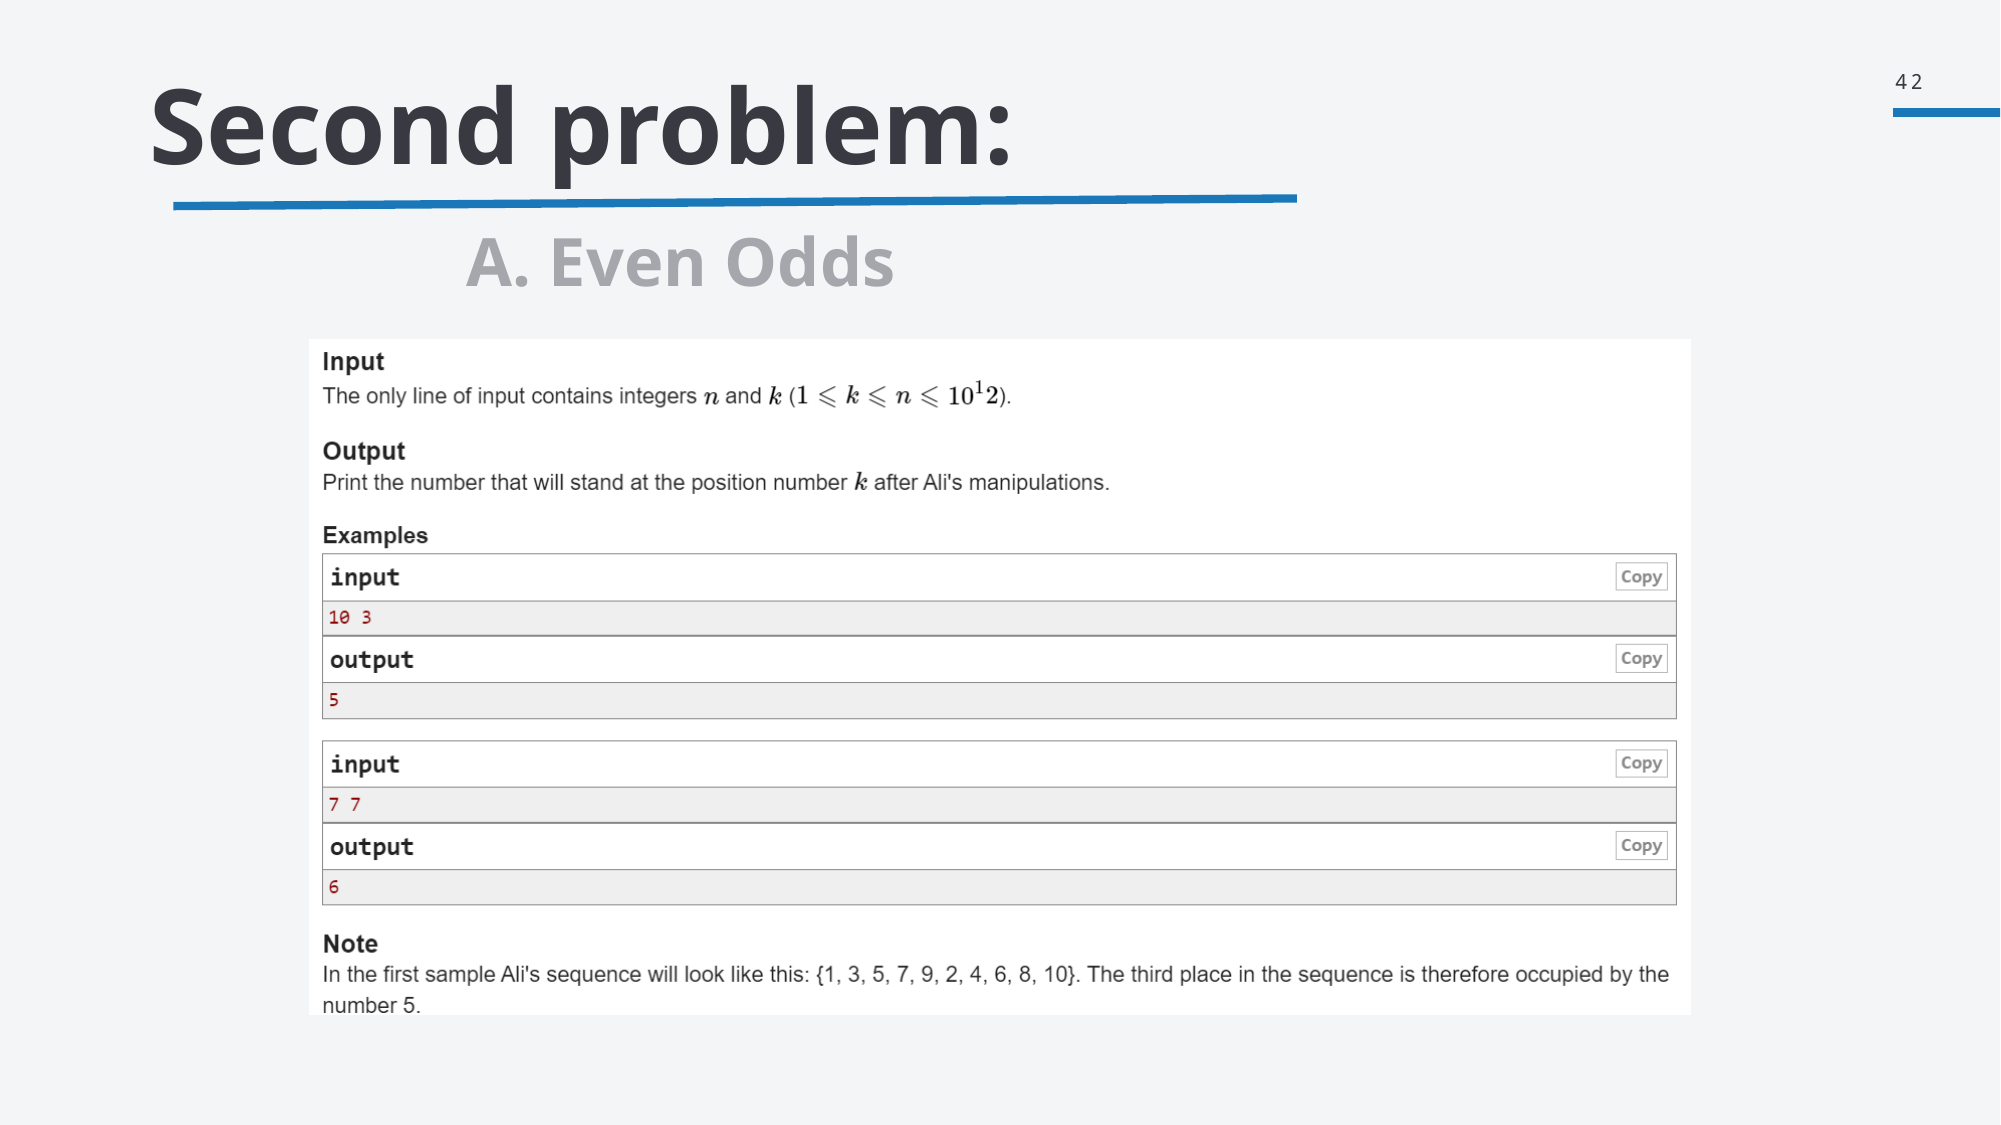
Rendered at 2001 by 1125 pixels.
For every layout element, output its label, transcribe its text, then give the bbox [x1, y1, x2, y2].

slide_number 42 [1889, 62, 1953, 101]
text_box A. Even Odds [173, 212, 1190, 307]
text_box Second problem: [146, 81, 1314, 243]
picture [308, 339, 1692, 1015]
